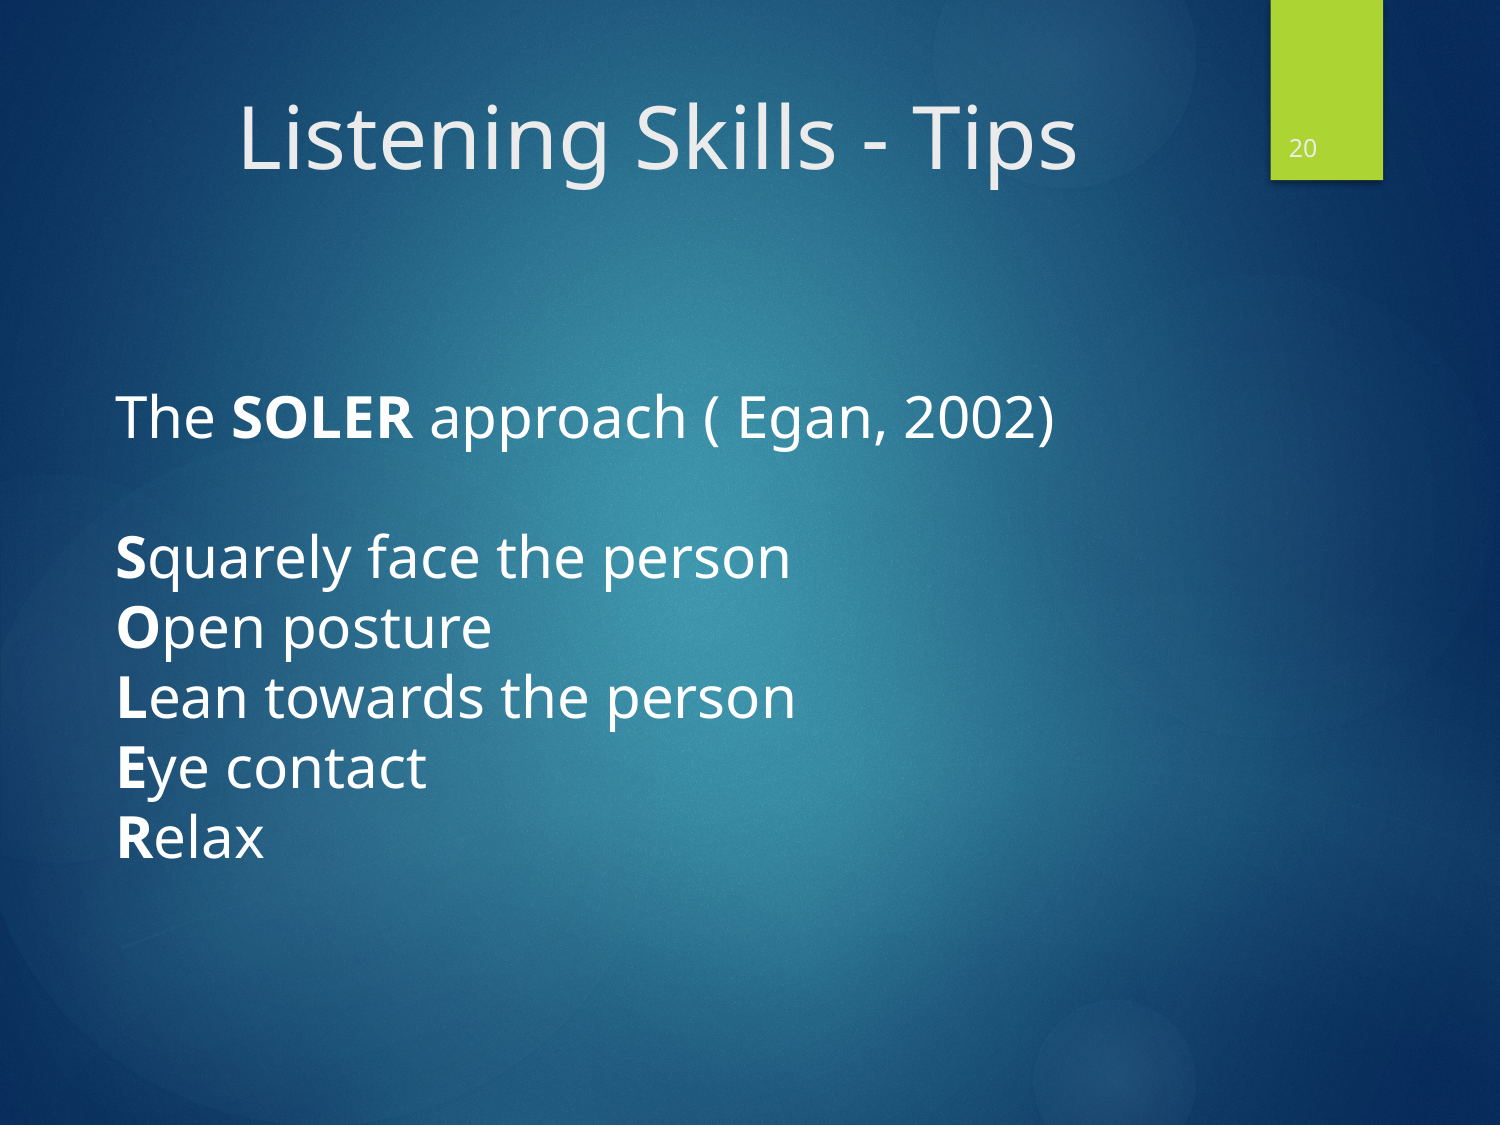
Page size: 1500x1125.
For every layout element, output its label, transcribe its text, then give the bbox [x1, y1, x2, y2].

title Listening Skills - Tips [79, 74, 1237, 304]
text_box The SOLER approach ( Egan, 2002) Squarely face the person Open posture Lean towards the person Eye contact Relax [100, 372, 1250, 948]
slide_number 20 [1273, 48, 1378, 175]
